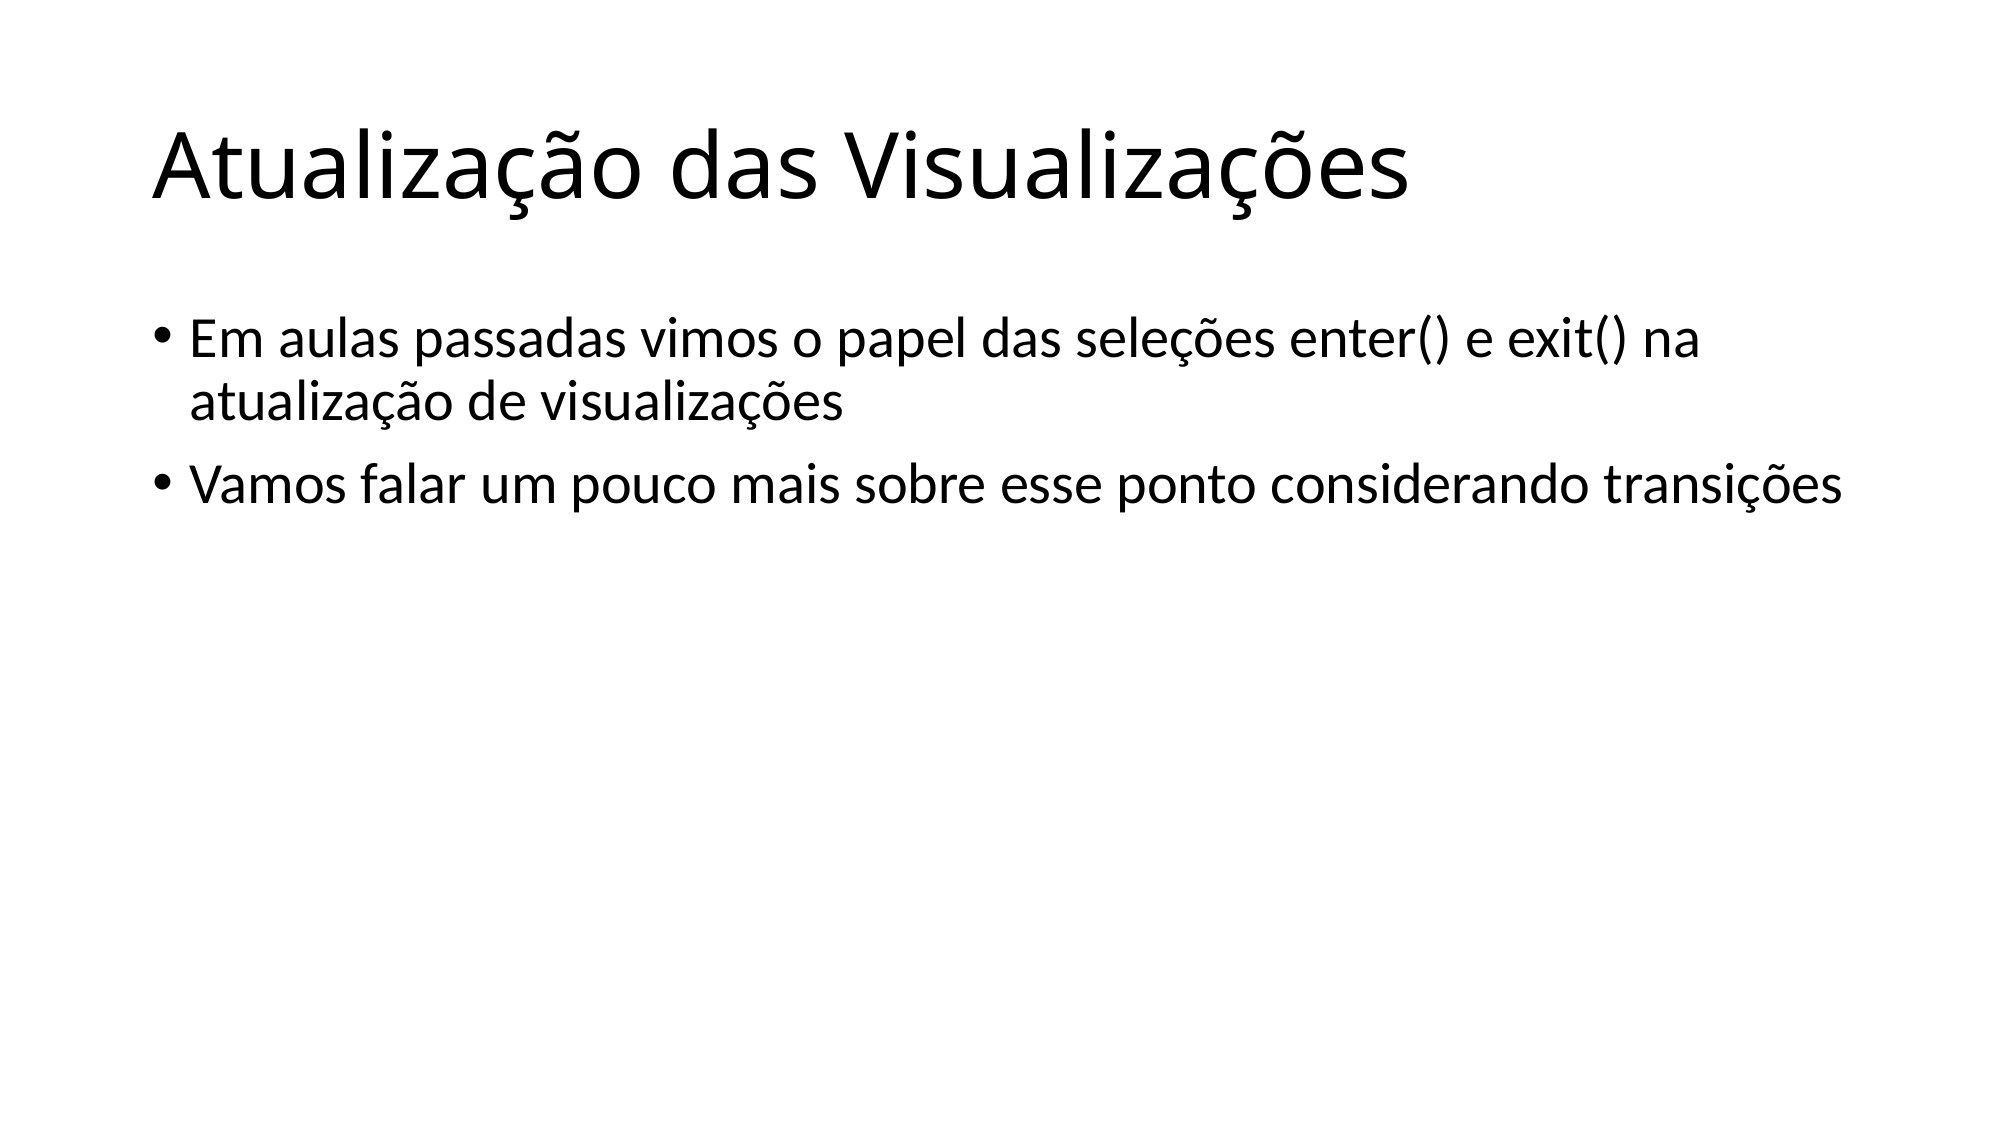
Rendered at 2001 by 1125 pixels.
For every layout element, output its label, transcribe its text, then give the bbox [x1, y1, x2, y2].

title Atualização das Visualizações [137, 59, 1863, 278]
list Em aulas passadas vimos o papel das seleções enter() e exit() na atualização de visualizações Vamos falar um pouco mais sobre esse ponto considerando transições [137, 299, 1863, 1097]
